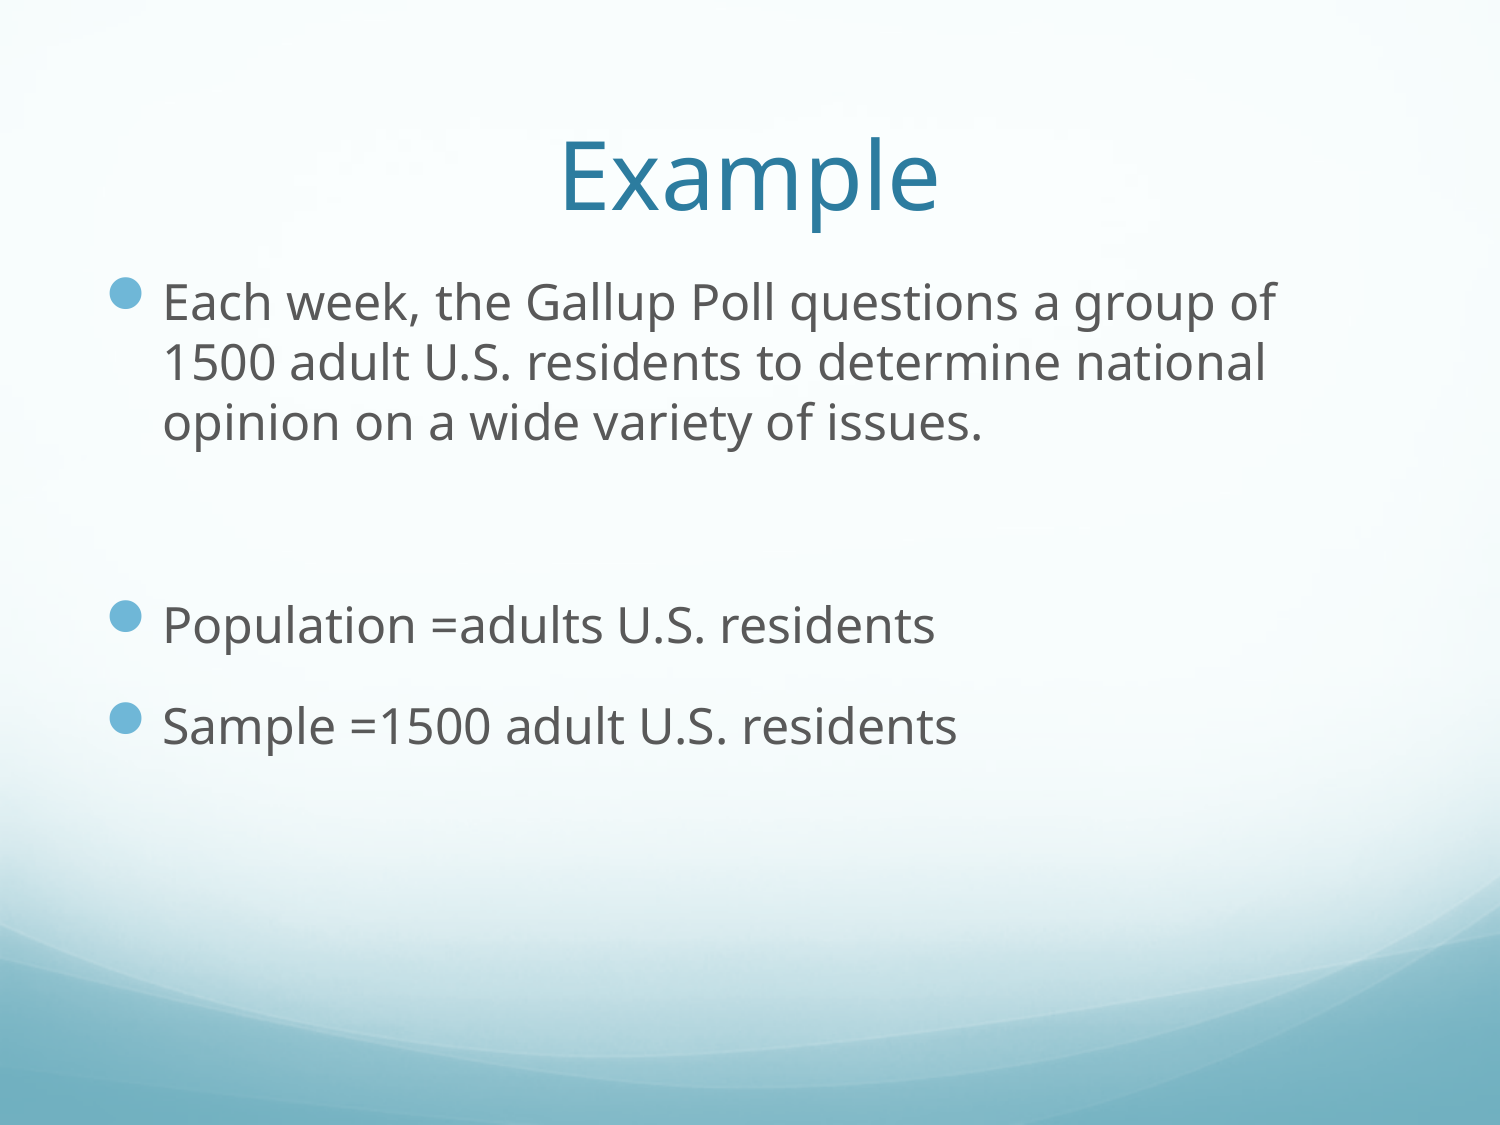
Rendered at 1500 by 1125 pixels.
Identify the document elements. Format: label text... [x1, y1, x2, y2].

list Each week, the Gallup Poll questions a group of 1500 adult U.S. residents to determine national opinion on a wide variety of issues. Population =adults U.S. residents Sample =1500 adult U.S. residents [90, 262, 1410, 975]
title Example [90, 17, 1410, 237]
